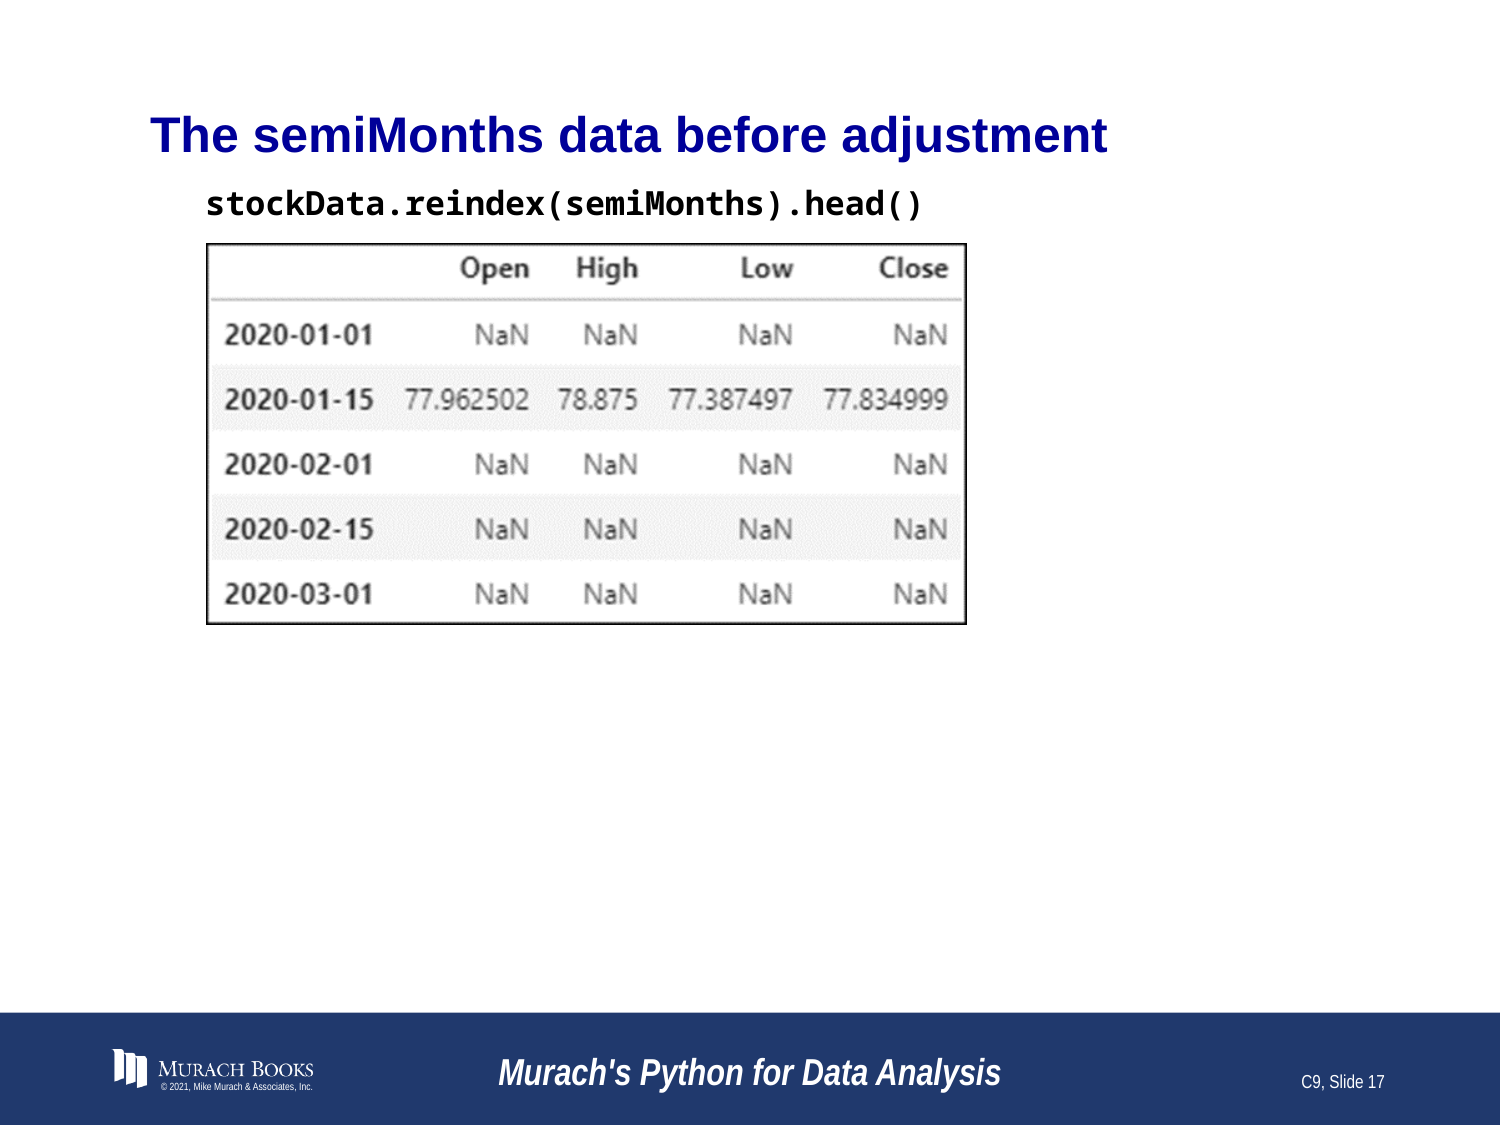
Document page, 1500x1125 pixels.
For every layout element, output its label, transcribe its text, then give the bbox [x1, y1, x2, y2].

slide_number C9, Slide 17 [1087, 1025, 1400, 1100]
title The semiMonths data before adjustment [150, 102, 1350, 164]
slide_number Murach's Python for Data Analysis [463, 1025, 1050, 1100]
footer © 2021, Mike Murach & Associates, Inc. [12, 1025, 463, 1100]
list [206, 243, 967, 626]
list stockData.reindex(semiMonths).head() [133, 174, 1346, 538]
